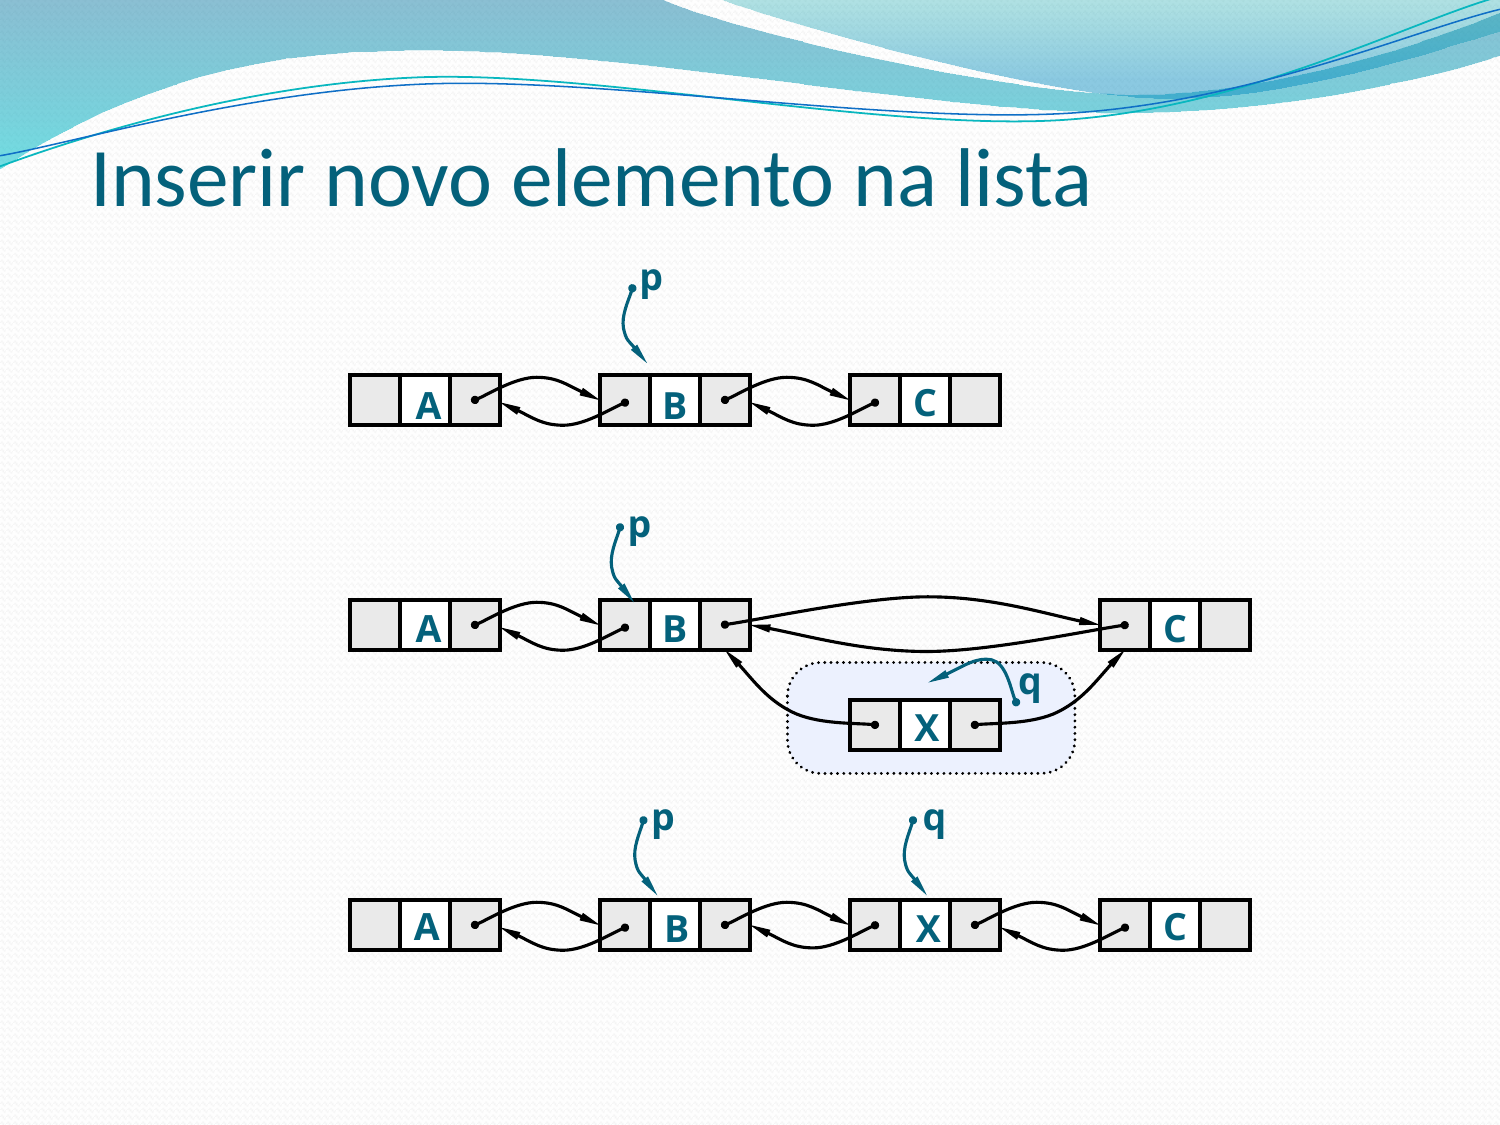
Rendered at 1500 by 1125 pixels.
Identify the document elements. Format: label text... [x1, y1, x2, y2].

text_box [350, 600, 398, 650]
text_box [970, 902, 1100, 929]
text_box [350, 375, 398, 425]
text_box [499, 623, 630, 651]
text_box [904, 845, 927, 896]
text_box X [898, 898, 959, 958]
text_box [600, 900, 646, 950]
text_box [499, 923, 630, 951]
text_box [634, 845, 658, 896]
text_box [1100, 900, 1145, 950]
text_box [999, 923, 1130, 951]
text_box A [396, 896, 457, 956]
text_box [470, 602, 600, 629]
text_box [707, 900, 750, 950]
text_box [350, 900, 396, 950]
text_box [1206, 900, 1250, 950]
text_box [470, 902, 600, 929]
text_box [750, 921, 880, 948]
text_box C [1145, 896, 1206, 956]
text_box [849, 699, 896, 750]
text_box B [644, 597, 705, 658]
text_box B [646, 898, 707, 958]
text_box [849, 900, 898, 950]
text_box q [904, 785, 965, 845]
text_box [705, 375, 750, 425]
text_box [459, 600, 500, 650]
text_box [459, 375, 500, 425]
text_box p [632, 785, 693, 845]
text_box [720, 902, 849, 929]
text_box [705, 600, 750, 650]
text_box [720, 596, 1092, 629]
text_box [470, 377, 600, 404]
text_box p [609, 492, 670, 552]
text_box [750, 402, 842, 426]
text_box [600, 600, 644, 650]
text_box [970, 662, 1116, 730]
text_box [957, 699, 1000, 750]
text_box [1061, 668, 1069, 681]
title Inserir novo elemento na lista [75, 43, 1425, 231]
text_box [787, 703, 1075, 774]
text_box [457, 900, 500, 950]
text_box X [896, 696, 957, 757]
text_box A [398, 597, 459, 658]
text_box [1099, 599, 1251, 651]
text_box [611, 552, 634, 603]
text_box [622, 306, 648, 364]
text_box q [999, 649, 1061, 710]
text_box [600, 375, 644, 425]
text_box [724, 649, 880, 730]
text_box p [621, 246, 682, 306]
text_box [720, 377, 842, 404]
text_box B [644, 374, 705, 435]
text_box [499, 398, 630, 426]
text_box [790, 662, 997, 711]
text_box A [398, 374, 459, 435]
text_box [849, 374, 1001, 426]
text_box [928, 659, 999, 699]
text_box [749, 624, 1092, 652]
text_box [959, 900, 1000, 950]
